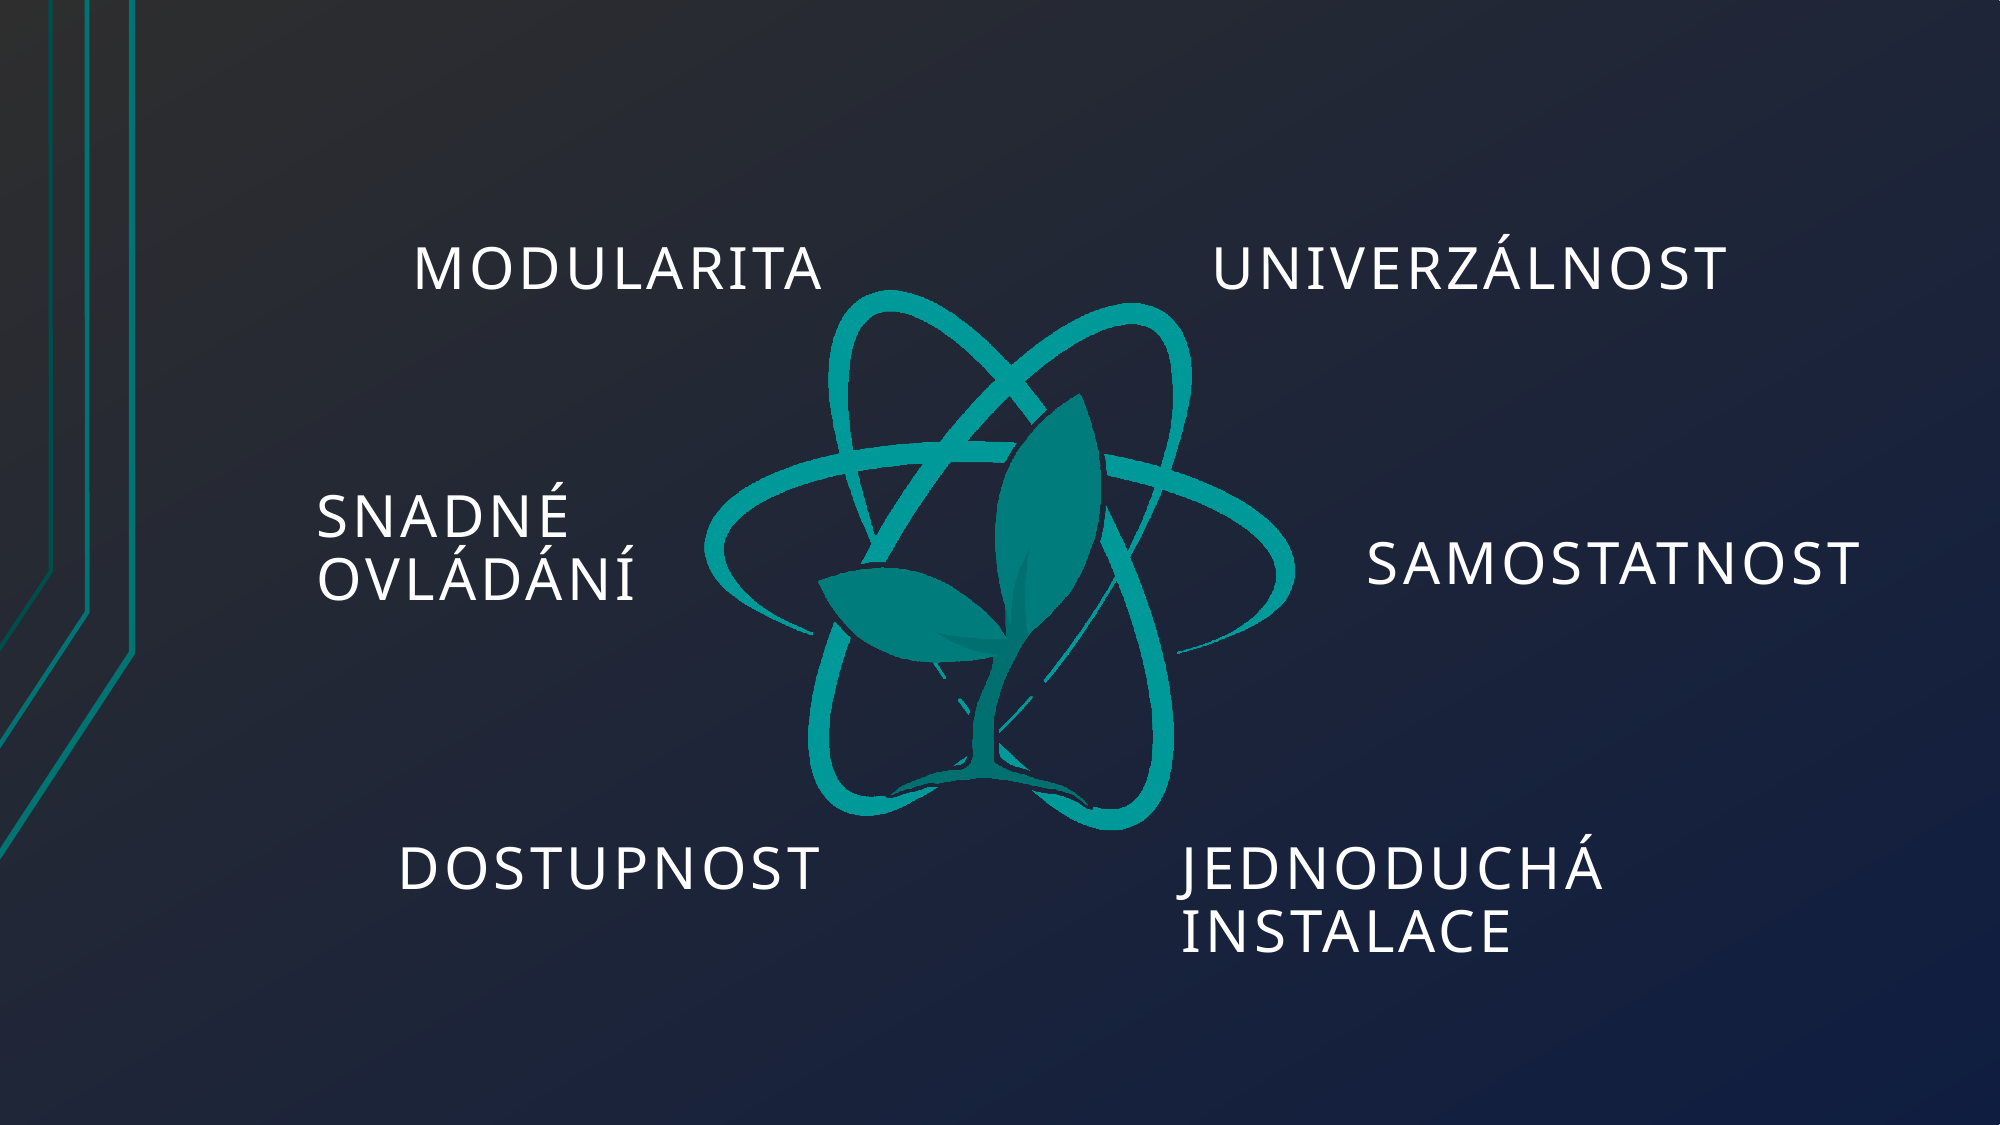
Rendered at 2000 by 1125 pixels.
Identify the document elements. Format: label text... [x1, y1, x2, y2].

text_box DOSTUPNOST [382, 832, 835, 910]
text_box samostatnost [1352, 527, 1876, 675]
text_box SNADNÉ OVLÁDÁNÍ [301, 479, 651, 691]
text_box Modularita [397, 231, 838, 380]
text_box Jednoduchá INSTALACE [1167, 832, 1618, 1043]
picture [704, 264, 1296, 856]
text_box univerzálnost [1196, 231, 1743, 310]
